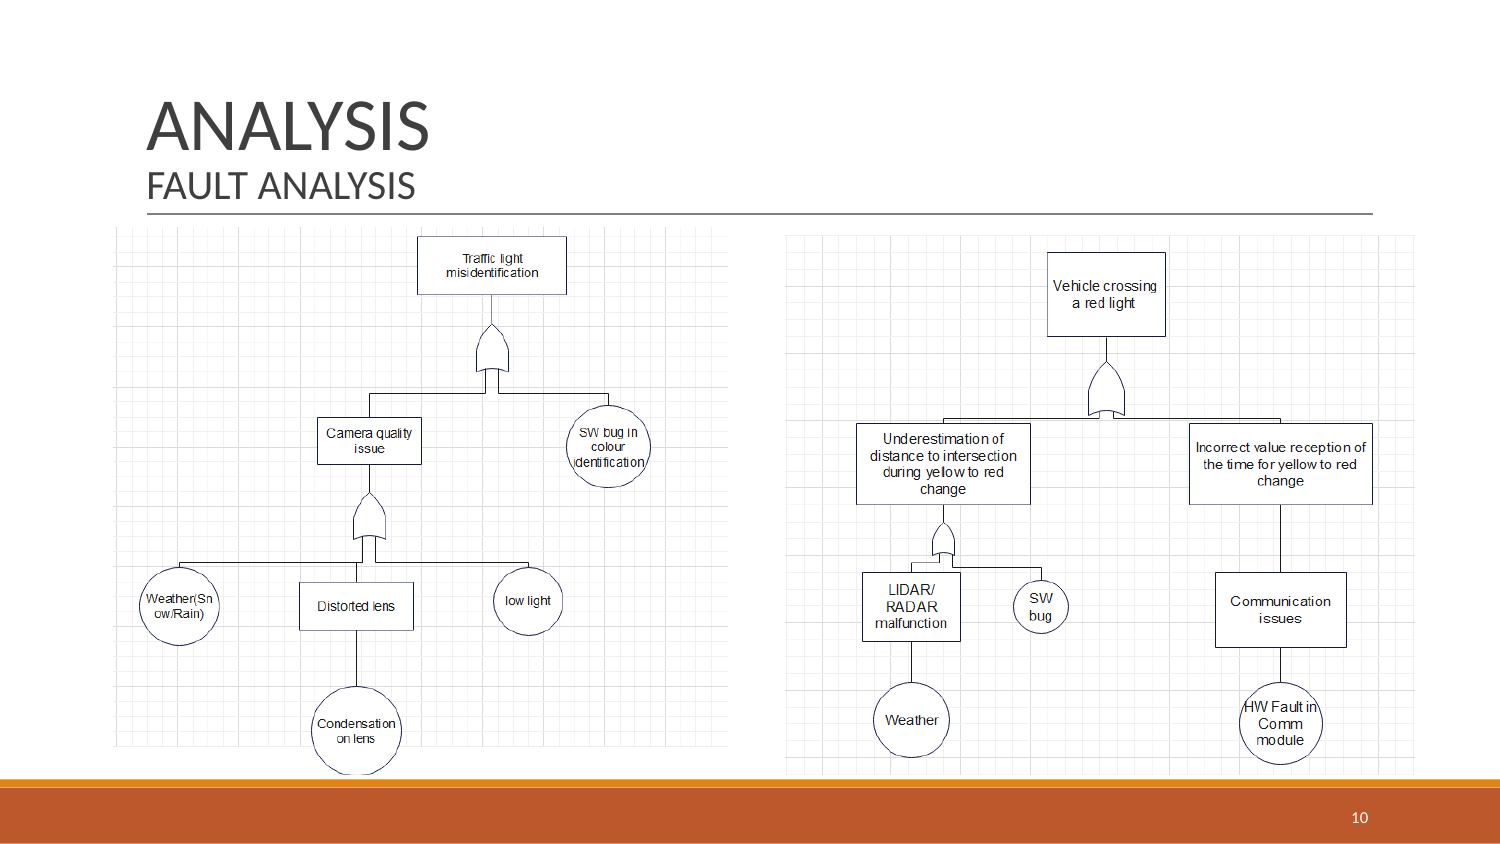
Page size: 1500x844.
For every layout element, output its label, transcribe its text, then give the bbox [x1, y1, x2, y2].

picture [113, 226, 728, 776]
slide_number 10 [1218, 794, 1380, 840]
title ANALYSIS FAULT ANALYSIS [135, 35, 1373, 214]
picture [785, 235, 1415, 776]
